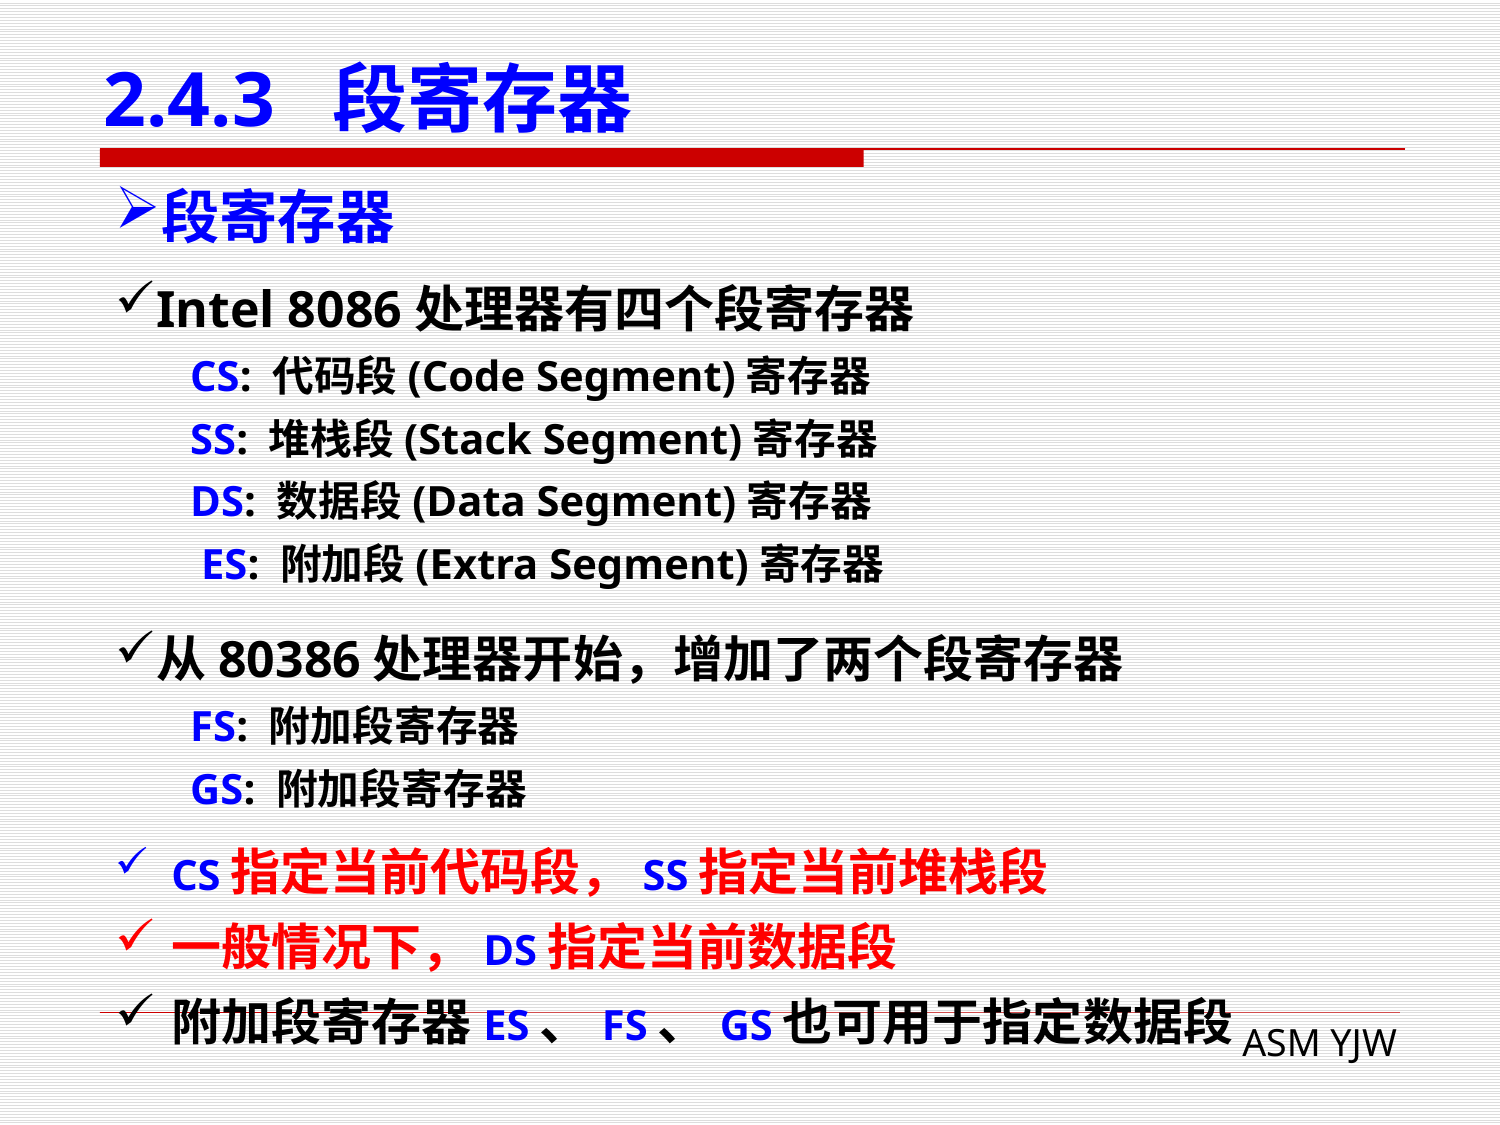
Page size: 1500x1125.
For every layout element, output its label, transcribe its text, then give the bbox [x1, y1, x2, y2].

title 2.4.3 段寄存器 [88, 42, 1448, 149]
text_box Intel 8086处理器有四个段寄存器 CS: 代码段(Code Segment)寄存器 SS: 堆栈段(Stack Segment)寄存器 DS: 数据段(Data Segment)寄存器 ES: 附加段(Extra Segment)寄存器 从80386处理器开始，增加了两个段寄存器 FS: 附加段寄存器 GS: 附加段寄存器 CS指定当前代码段，SS指定当前堆栈段 一般情况下，DS指定当前数据段 附加段寄存器ES、FS、GS也可用于指定数据段 [100, 258, 1400, 1058]
text_box 段寄存器 [100, 172, 1400, 258]
